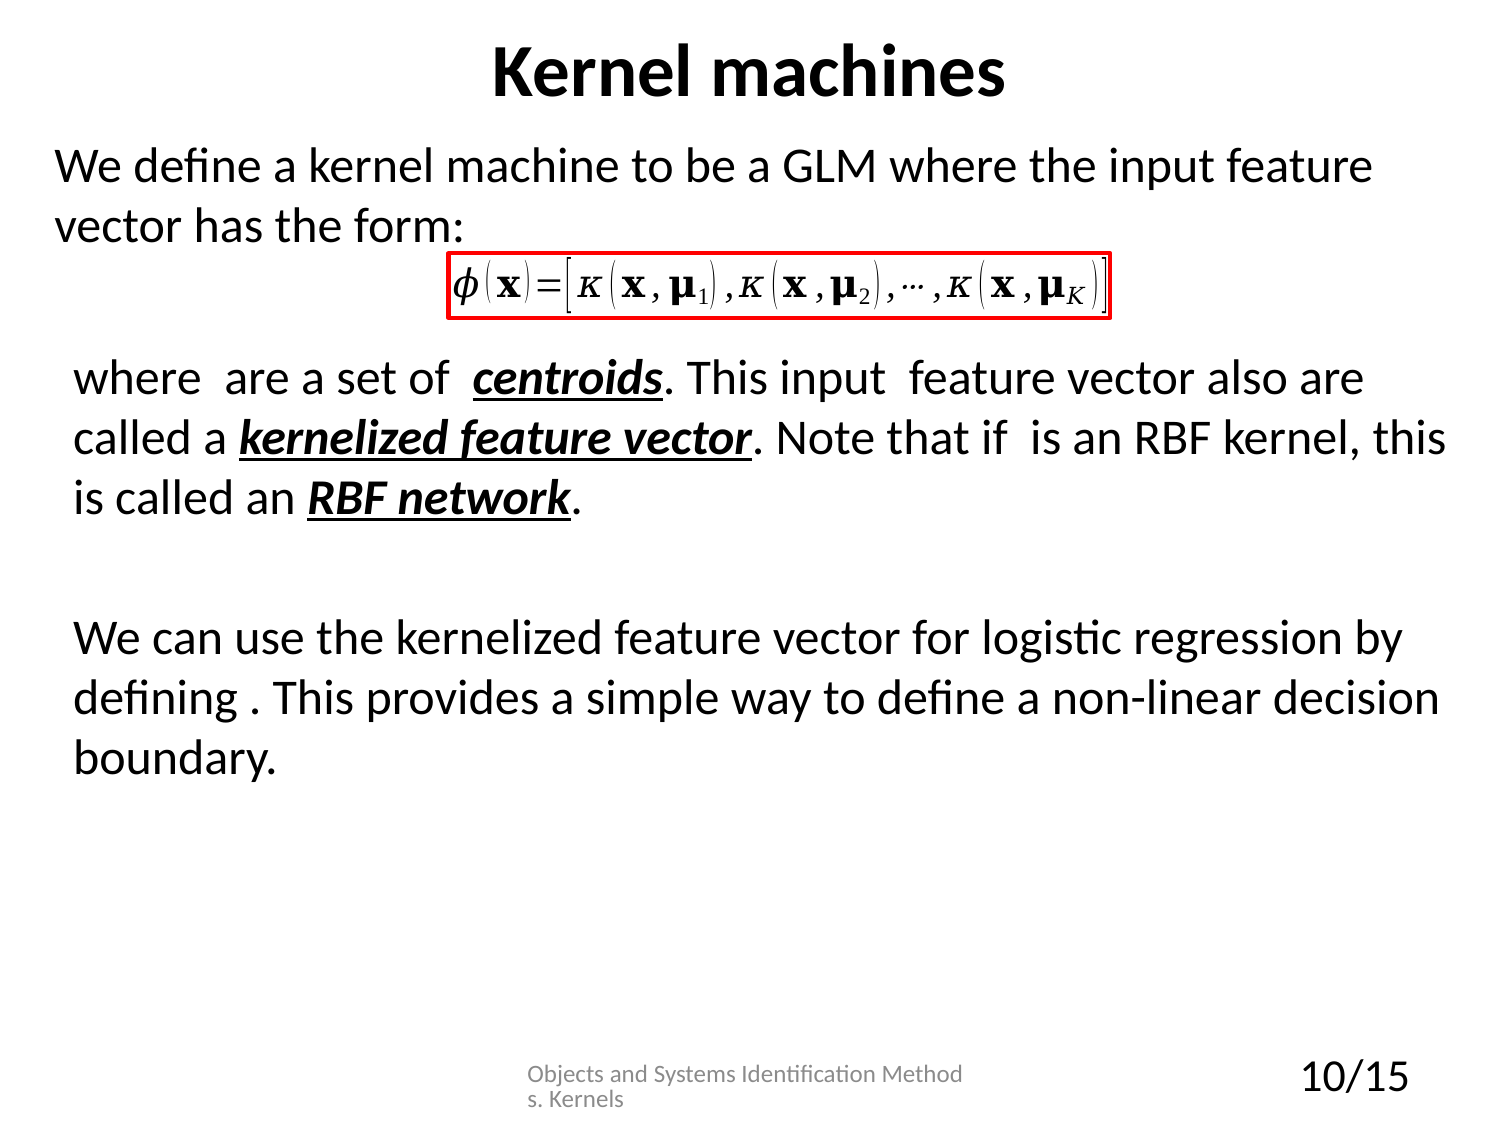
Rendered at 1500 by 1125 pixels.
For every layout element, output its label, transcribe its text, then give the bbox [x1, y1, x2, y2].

footer Objects and Systems Identification Methods. Kernels [512, 1042, 988, 1103]
title Kernel machines [0, 19, 1500, 114]
text_box We define a kernel machine to be a GLM where the input feature vector has the form: [39, 125, 1481, 268]
slide_number 10/15 [1074, 1042, 1425, 1103]
